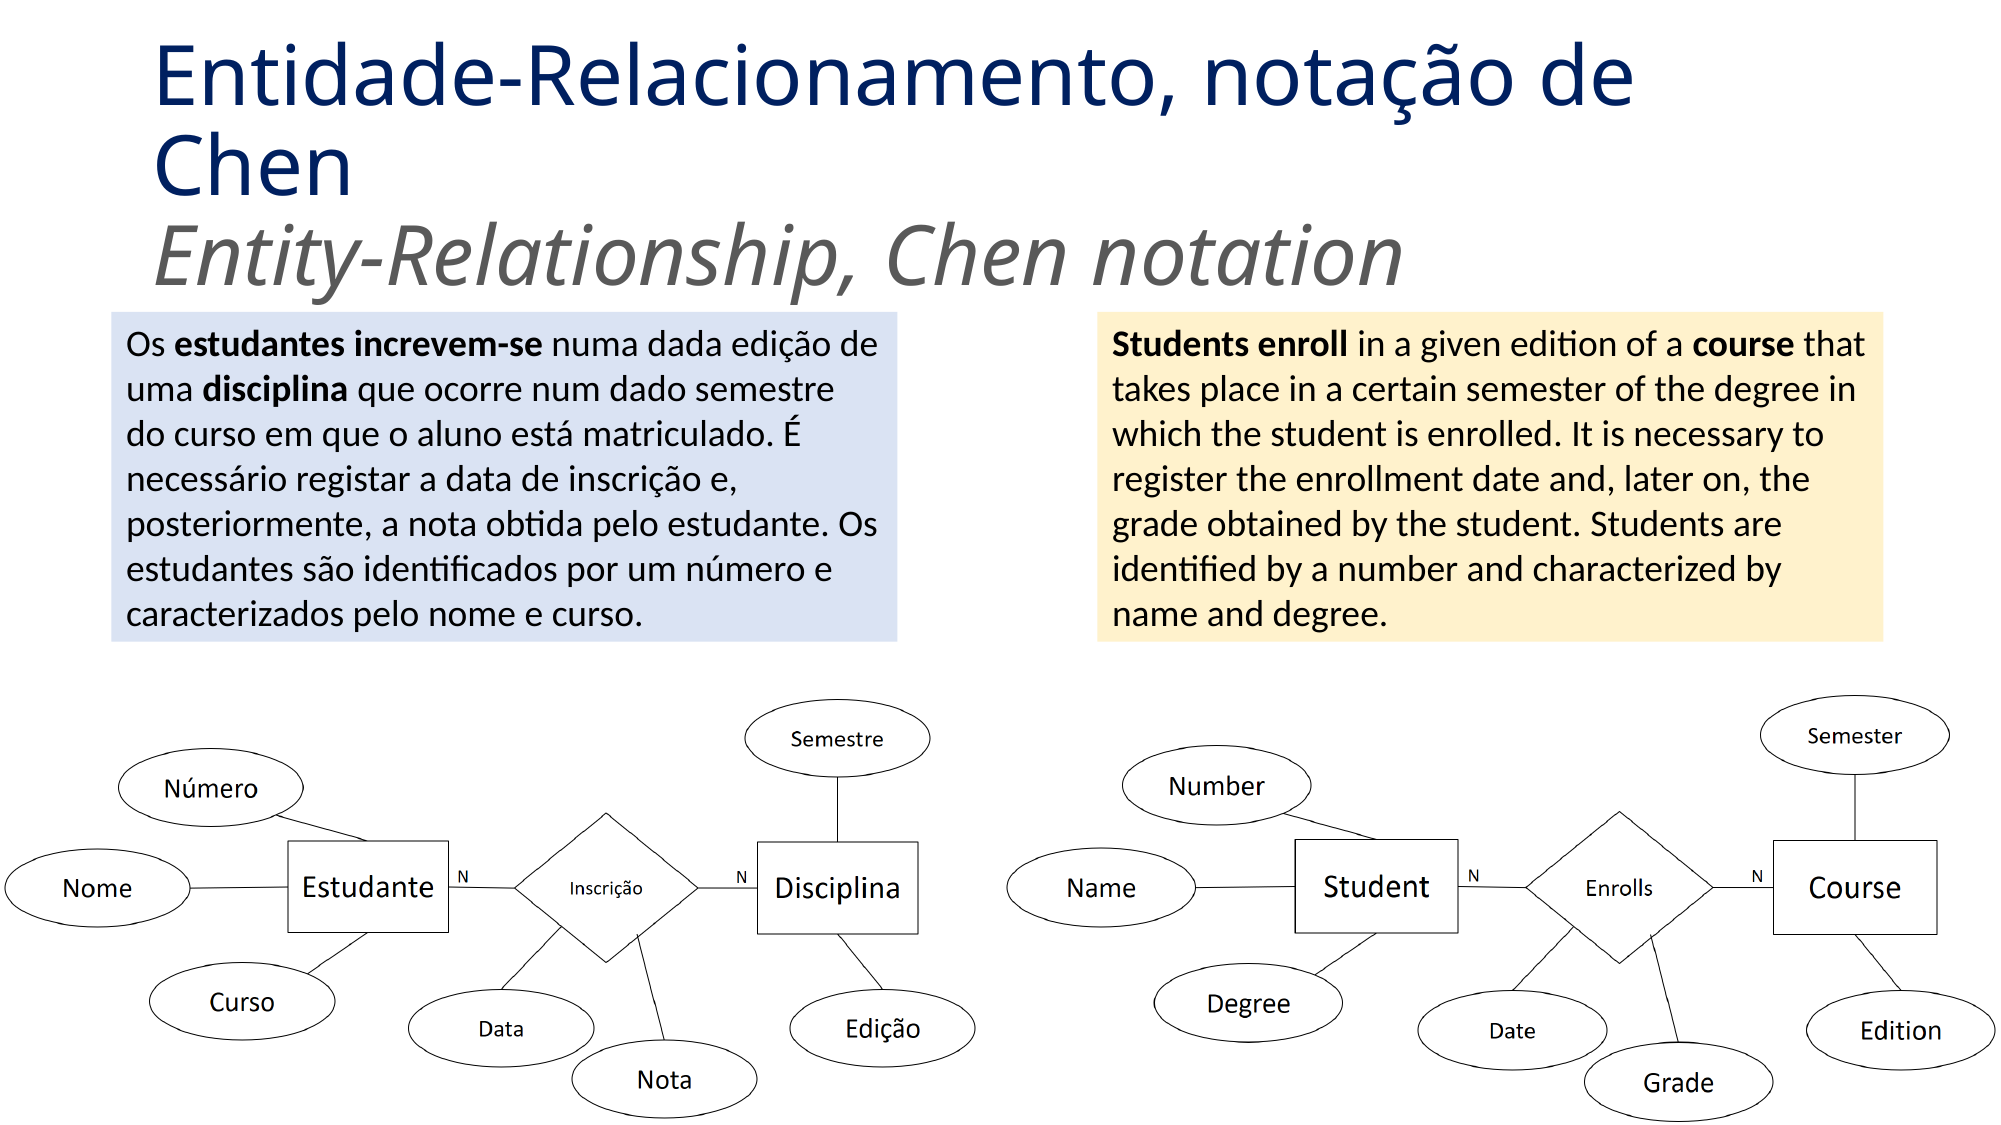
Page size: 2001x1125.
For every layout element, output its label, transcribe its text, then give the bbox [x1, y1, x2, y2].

text_box Os estudantes increvem-se numa dada edição de uma disciplina que ocorre num dado semestre do curso em que o aluno está matriculado. É necessário registar a data de inscrição e, posteriormente, a nota obtida pelo estudante. Os estudantes são identificados por um número e caracterizados pelo nome e curso. [111, 311, 898, 642]
picture [1001, 689, 2000, 1125]
text_box Students enroll in a given edition of a course that takes place in a certain semester of the degree in which the student is enrolled. It is necessary to register the enrollment date and, later on, the grade obtained by the student. Students are identified by a number and characterized by name and degree. [1097, 311, 1884, 642]
title Entidade-Relacionamento, notação de Chen Entity-Relationship, Chen notation [137, 59, 1863, 278]
picture [0, 692, 981, 1125]
